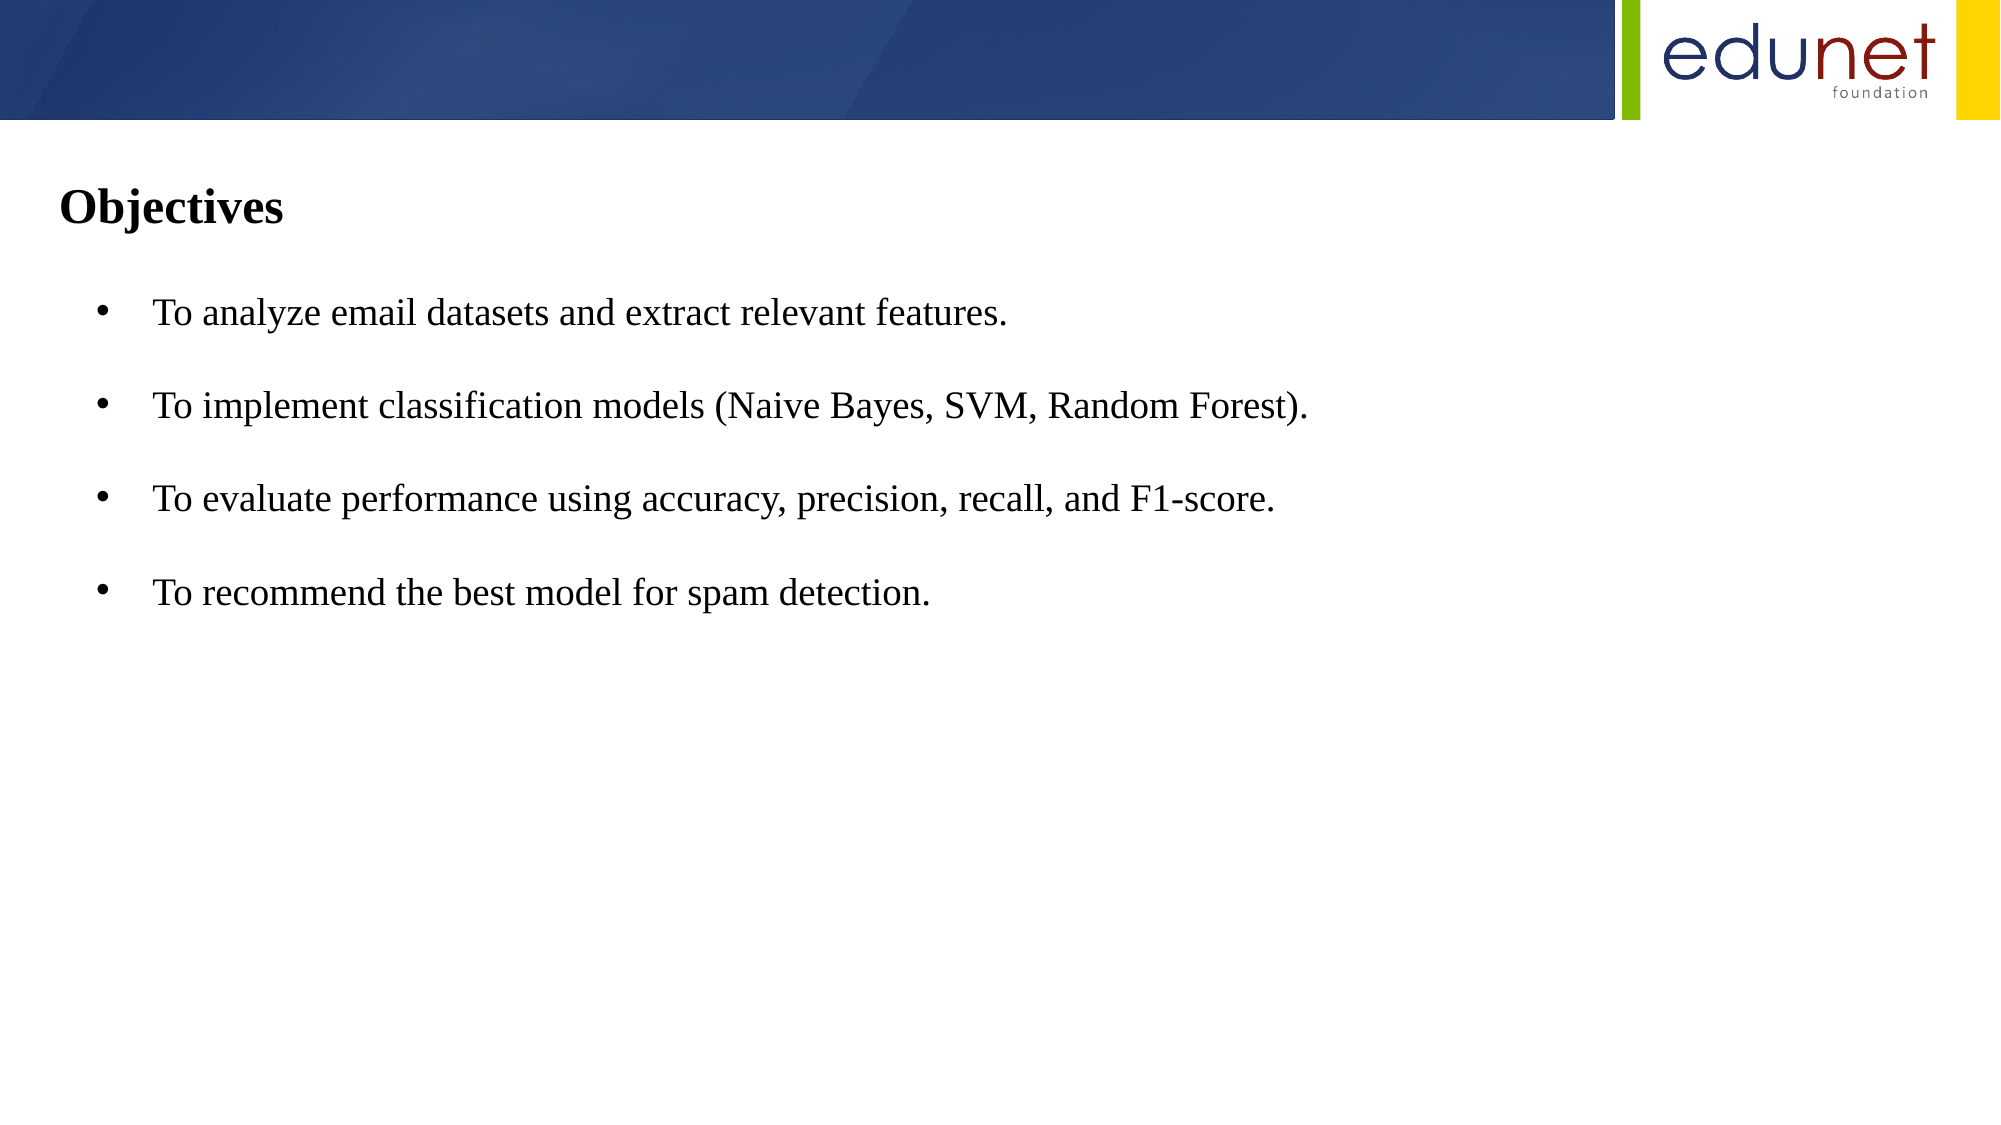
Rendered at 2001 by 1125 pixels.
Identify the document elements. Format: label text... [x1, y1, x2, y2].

text_box To analyze email datasets and extract relevant features. To implement classification models (Naive Bayes, SVM, Random Forest). To evaluate performance using accuracy, precision, recall, and F1-score. To recommend the best model for spam detection. [81, 279, 1554, 621]
picture [1652, 12, 1948, 108]
text_box Objectives [43, 166, 1045, 242]
